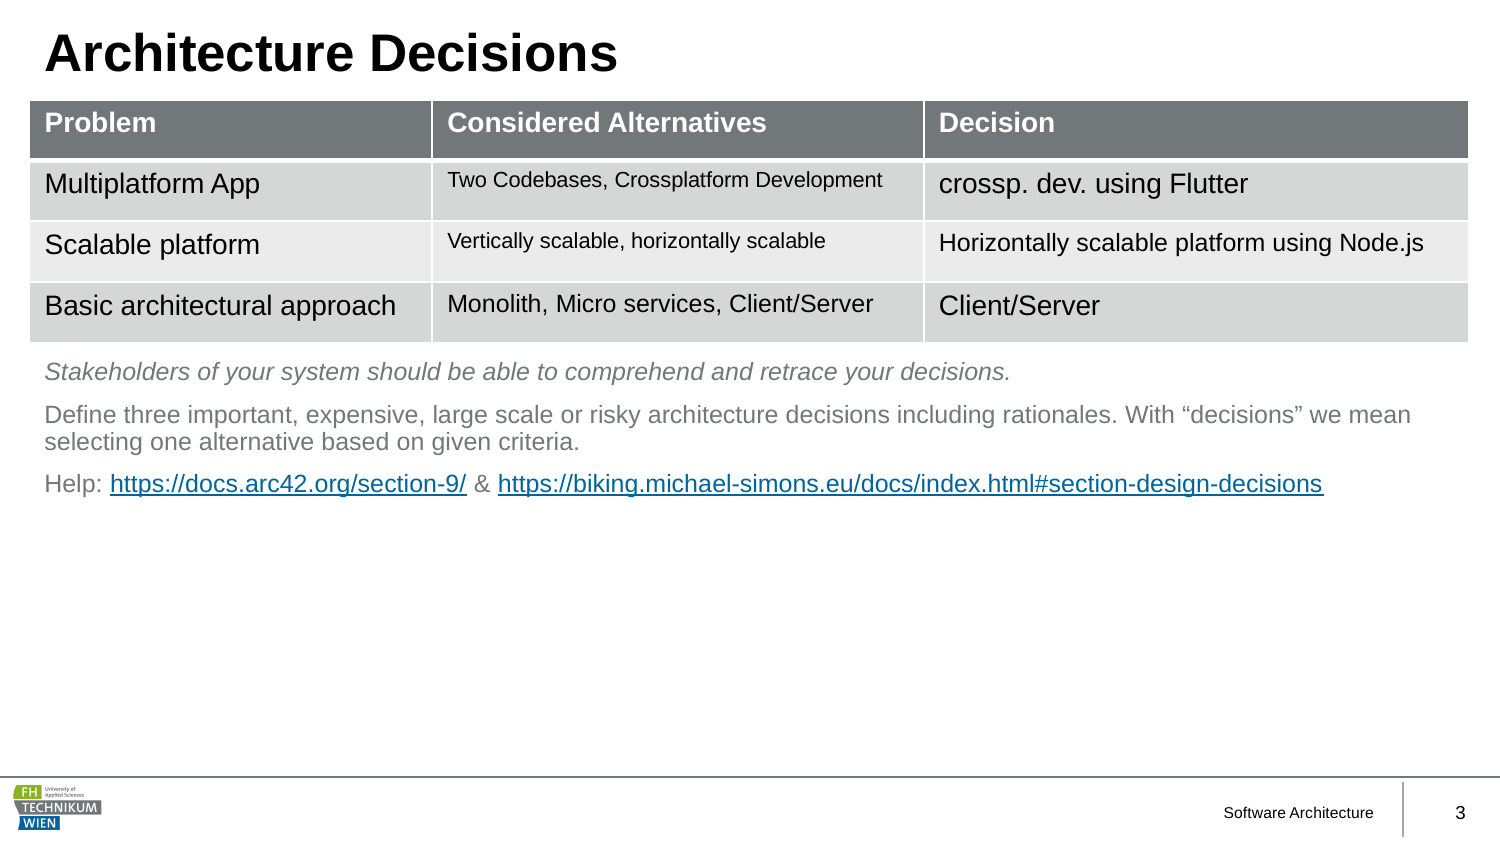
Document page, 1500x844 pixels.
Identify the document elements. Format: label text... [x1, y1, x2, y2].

table_cell Scalable platform [30, 222, 431, 281]
table_cell Monolith, Micro services, Client/Server [433, 283, 923, 342]
title Architecture Decisions [29, 18, 1469, 91]
table_cell Two Codebases, Crossplatform Development [433, 163, 923, 220]
text_box Stakeholders of your system should be able to comprehend and retrace your decisions. Define three important, expensive, large scale or risky architecture decisions including rationales. With “decisions” we mean selecting one alternative based on given criteria. Help: https://docs.arc42.org/section-9/ & https://biking.michael-simons.eu/docs/index.html#section-design-decisions [29, 351, 1469, 764]
table_header Considered Alternatives [433, 101, 923, 158]
picture [0, 771, 115, 844]
slide_number 3 [1401, 789, 1481, 835]
table_header Problem [30, 101, 431, 158]
footer Software Architecture [458, 789, 1389, 835]
table_cell crossp. dev. using Flutter [925, 163, 1468, 220]
table_header Decision [925, 101, 1468, 158]
table_cell Multiplatform App [30, 163, 431, 220]
table_cell Horizontally scalable platform using Node.js [925, 222, 1468, 281]
table_cell Vertically scalable, horizontally scalable [433, 222, 923, 281]
table_cell Client/Server [925, 283, 1468, 342]
table_cell Basic architectural approach [30, 283, 431, 342]
